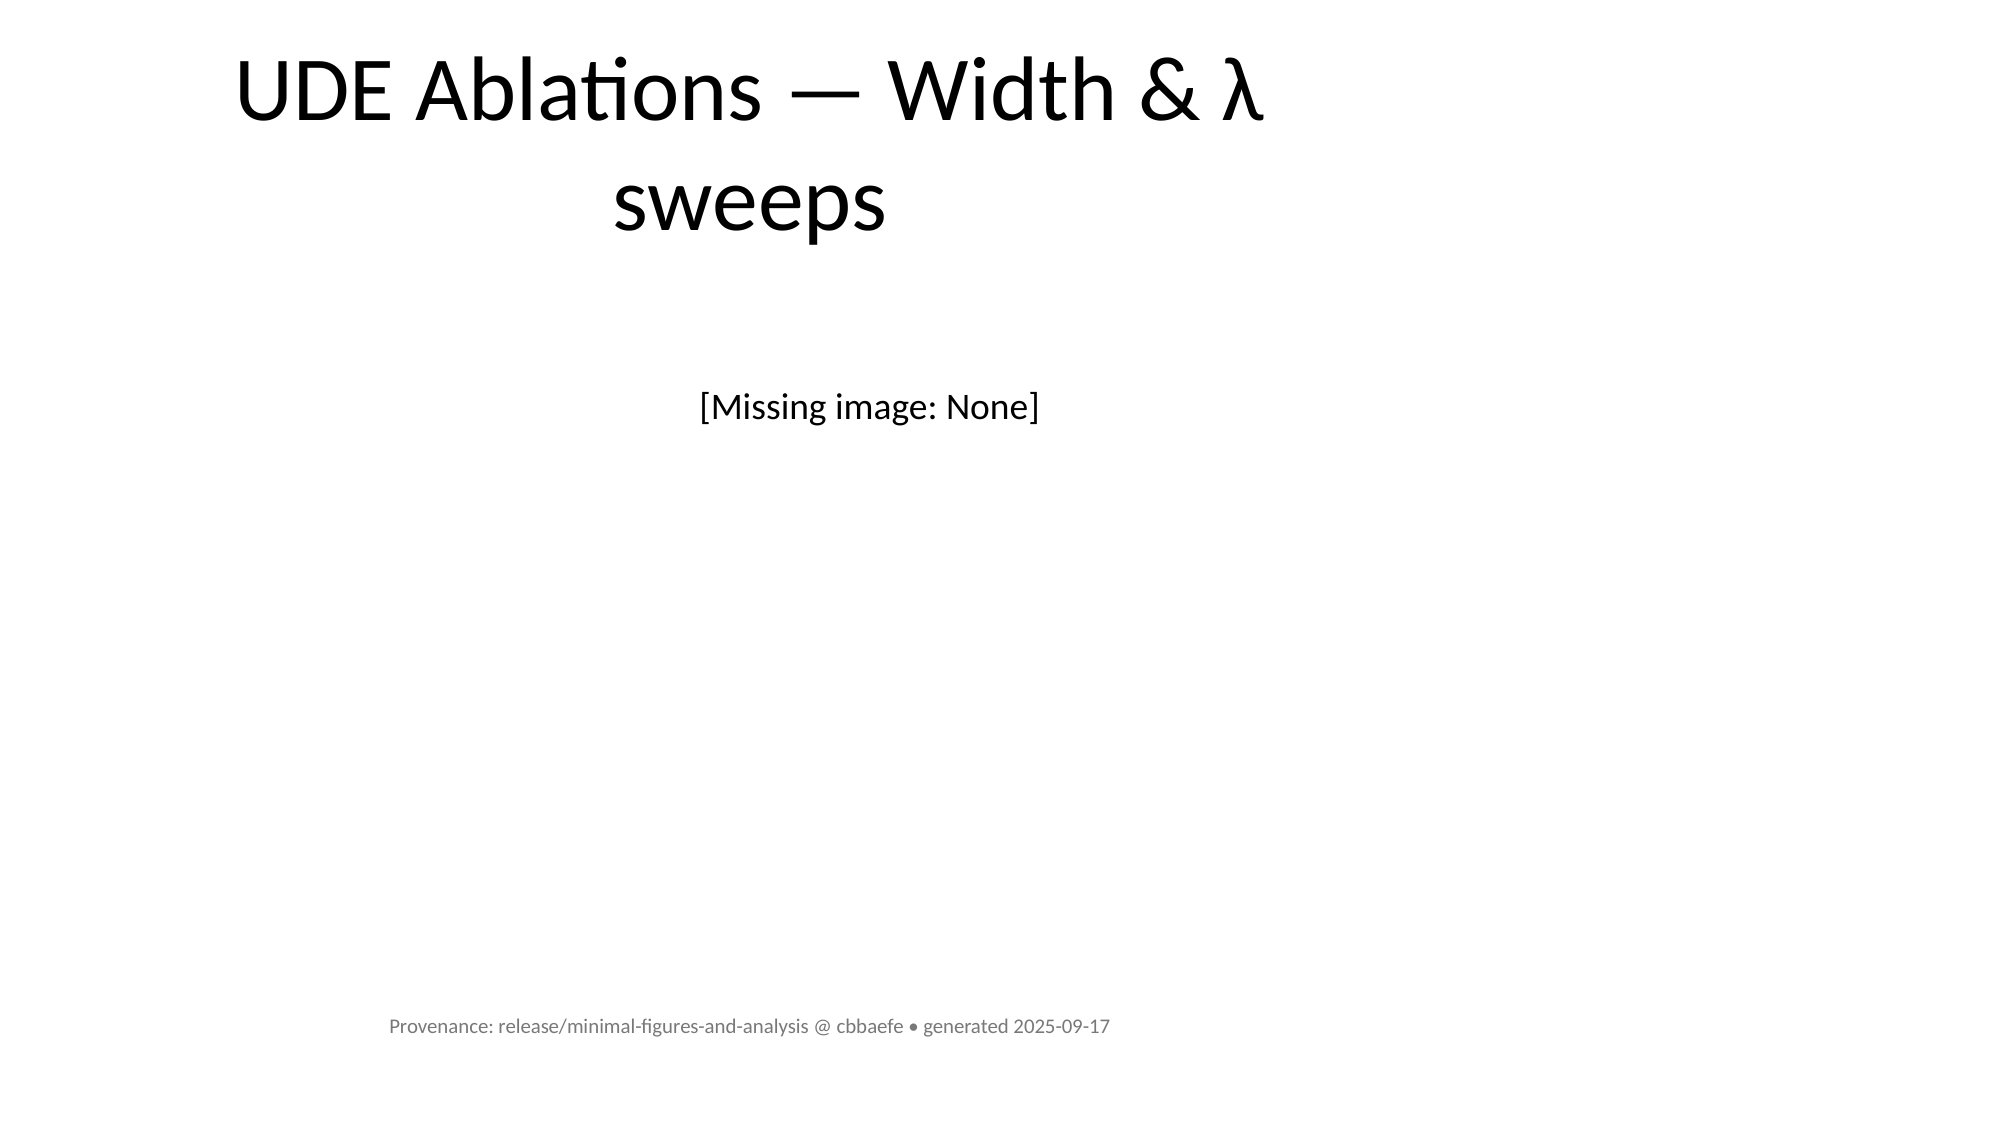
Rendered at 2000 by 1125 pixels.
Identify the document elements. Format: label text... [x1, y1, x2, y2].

title UDE Ablations — Width & λ sweeps [75, 45, 1425, 233]
text_box [Missing image: None] [684, 374, 1056, 435]
text_box Provenance: release/minimal-figures-and-analysis @ cbbaefe • generated 2025-09-17 [374, 1005, 1126, 1045]
